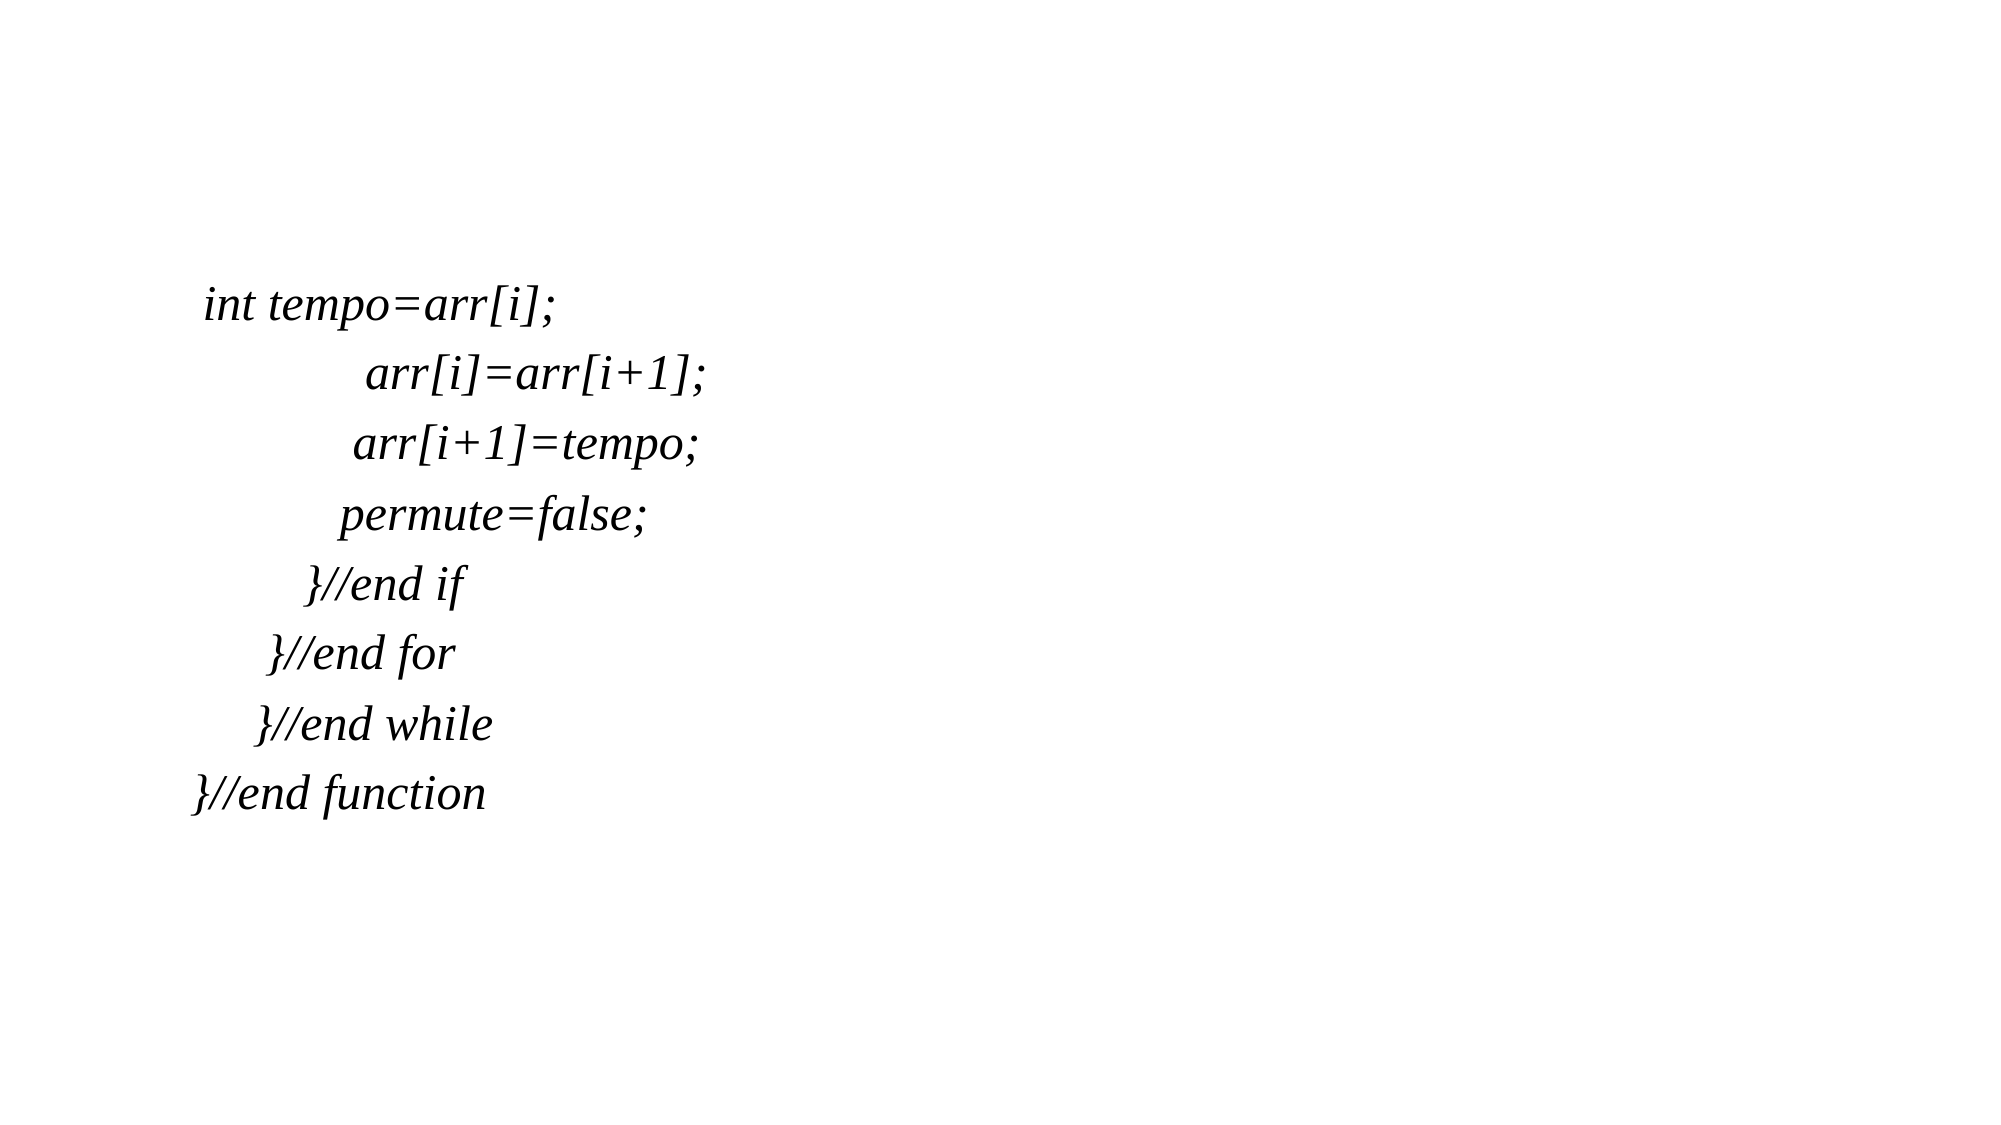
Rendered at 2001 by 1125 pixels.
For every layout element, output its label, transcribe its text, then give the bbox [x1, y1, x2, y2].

list int tempo=arr[i]; arr[i]=arr[i+1]; arr[i+1]=tempo; permute=false; }//end if }//end for }//end while }//end function [99, 262, 1900, 1005]
